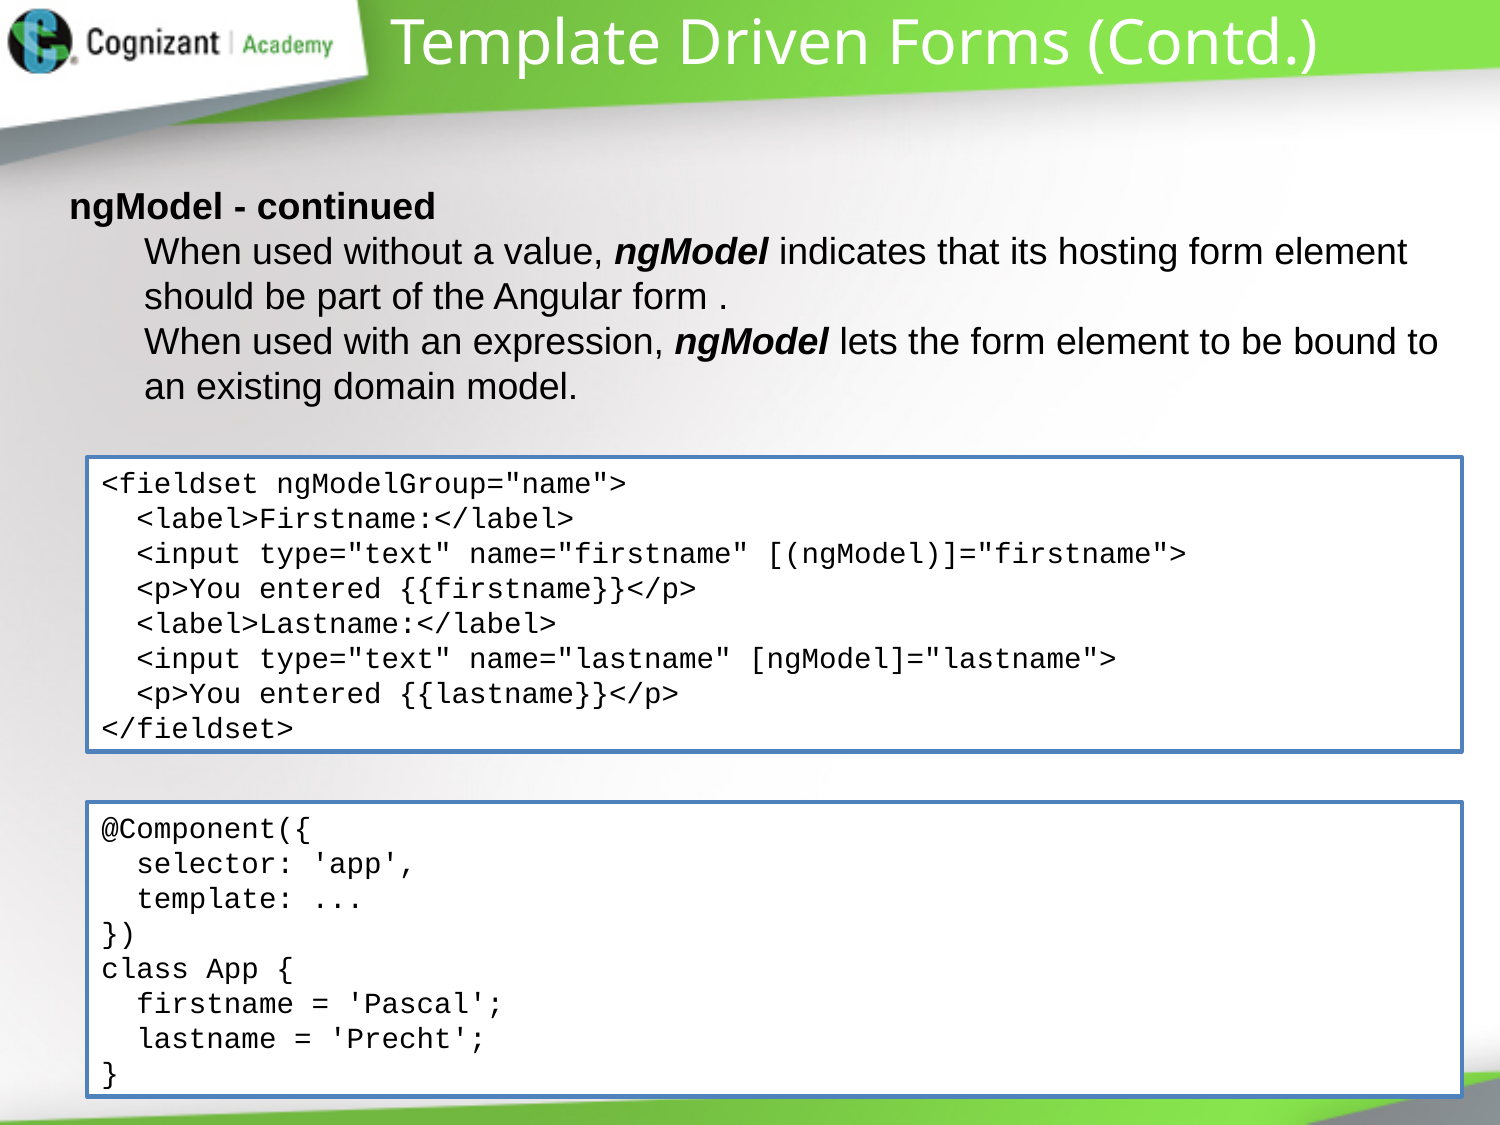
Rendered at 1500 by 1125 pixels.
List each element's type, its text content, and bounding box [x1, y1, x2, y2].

title Template Driven Forms (Contd.) [375, 0, 1500, 79]
text_box ngModel - continued When used without a value, ngModel indicates that its hosting form element should be part of the Angular form . When used with an expression, ngModel lets the form element to be bound to an existing domain model. [57, 176, 1458, 413]
text_box @Component({ selector: 'app', template: ... }) class App { firstname = 'Pascal'; lastname = 'Precht'; } [85, 800, 1464, 1099]
picture [0, 0, 1500, 1125]
text_box <fieldset ngModelGroup="name"> <label>Firstname:</label> <input type="text" name="firstname" [(ngModel)]="firstname"> <p>You entered {{firstname}}</p> <label>Lastname:</label> <input type="text" name="lastname" [ngModel]="lastname"> <p>You entered {{lastname}}</p> </fieldset> [85, 455, 1464, 754]
